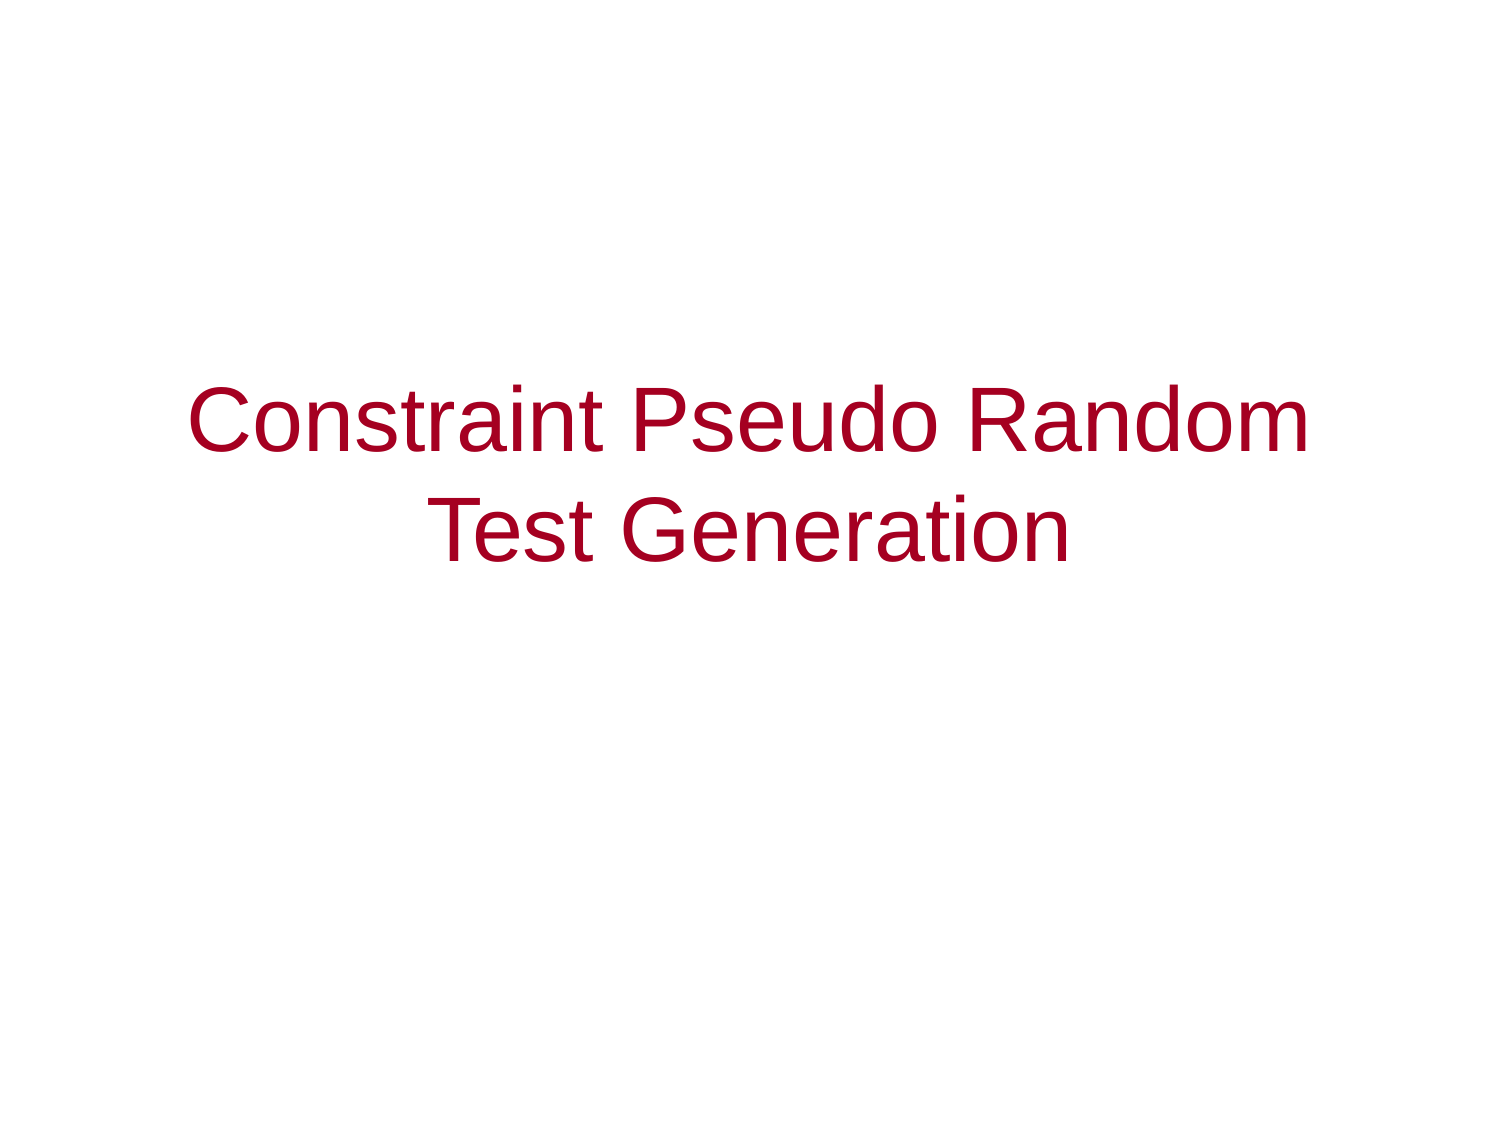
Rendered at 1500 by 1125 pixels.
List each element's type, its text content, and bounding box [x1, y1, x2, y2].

title Constraint Pseudo Random Test Generation [112, 349, 1388, 591]
